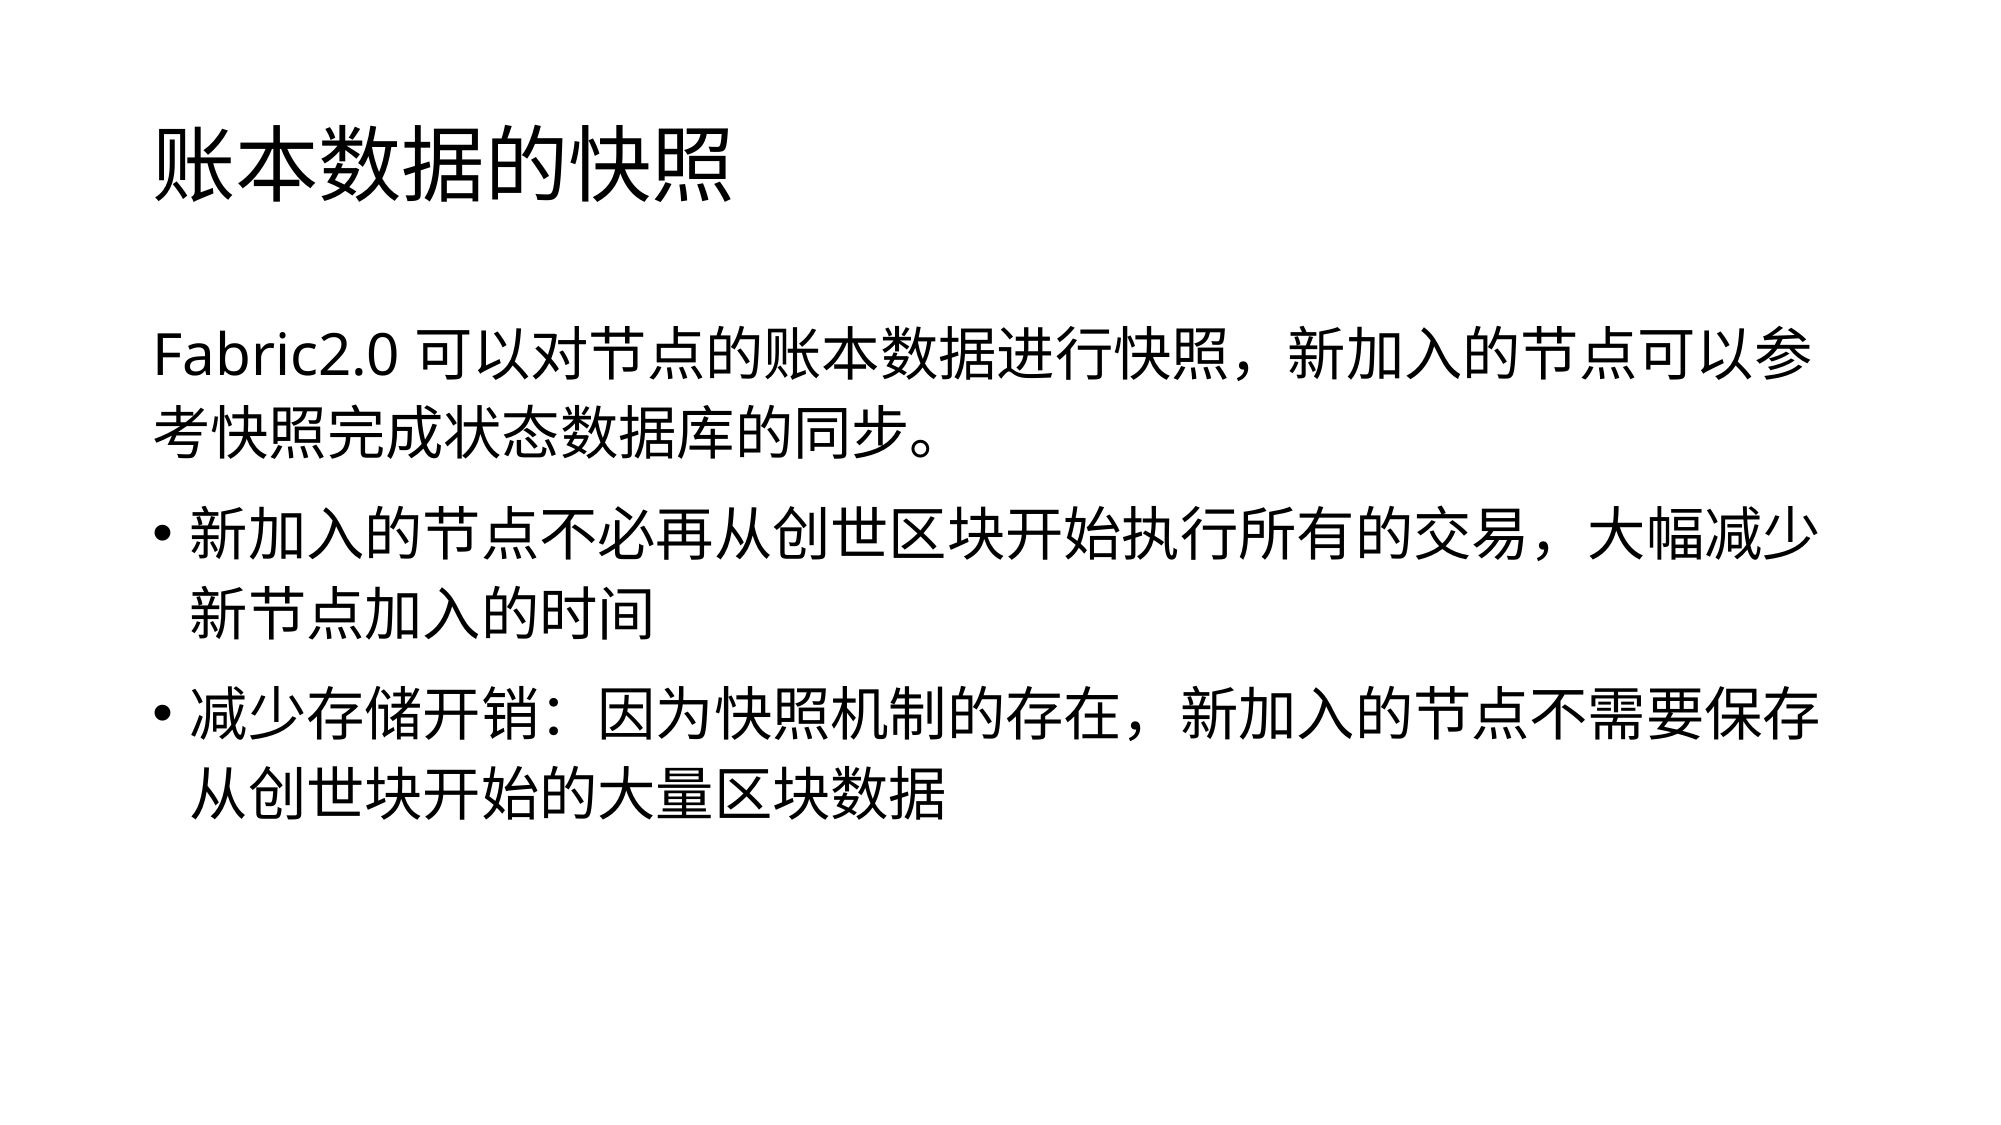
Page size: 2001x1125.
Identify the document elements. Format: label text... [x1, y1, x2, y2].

list Fabric2.0可以对节点的账本数据进行快照，新加入的节点可以参考快照完成状态数据库的同步。 新加入的节点不必再从创世区块开始执行所有的交易，大幅减少新节点加入的时间 减少存储开销：因为快照机制的存在，新加入的节点不需要保存从创世块开始的大量区块数据 [137, 299, 1863, 1014]
title 账本数据的快照 [137, 59, 1863, 278]
